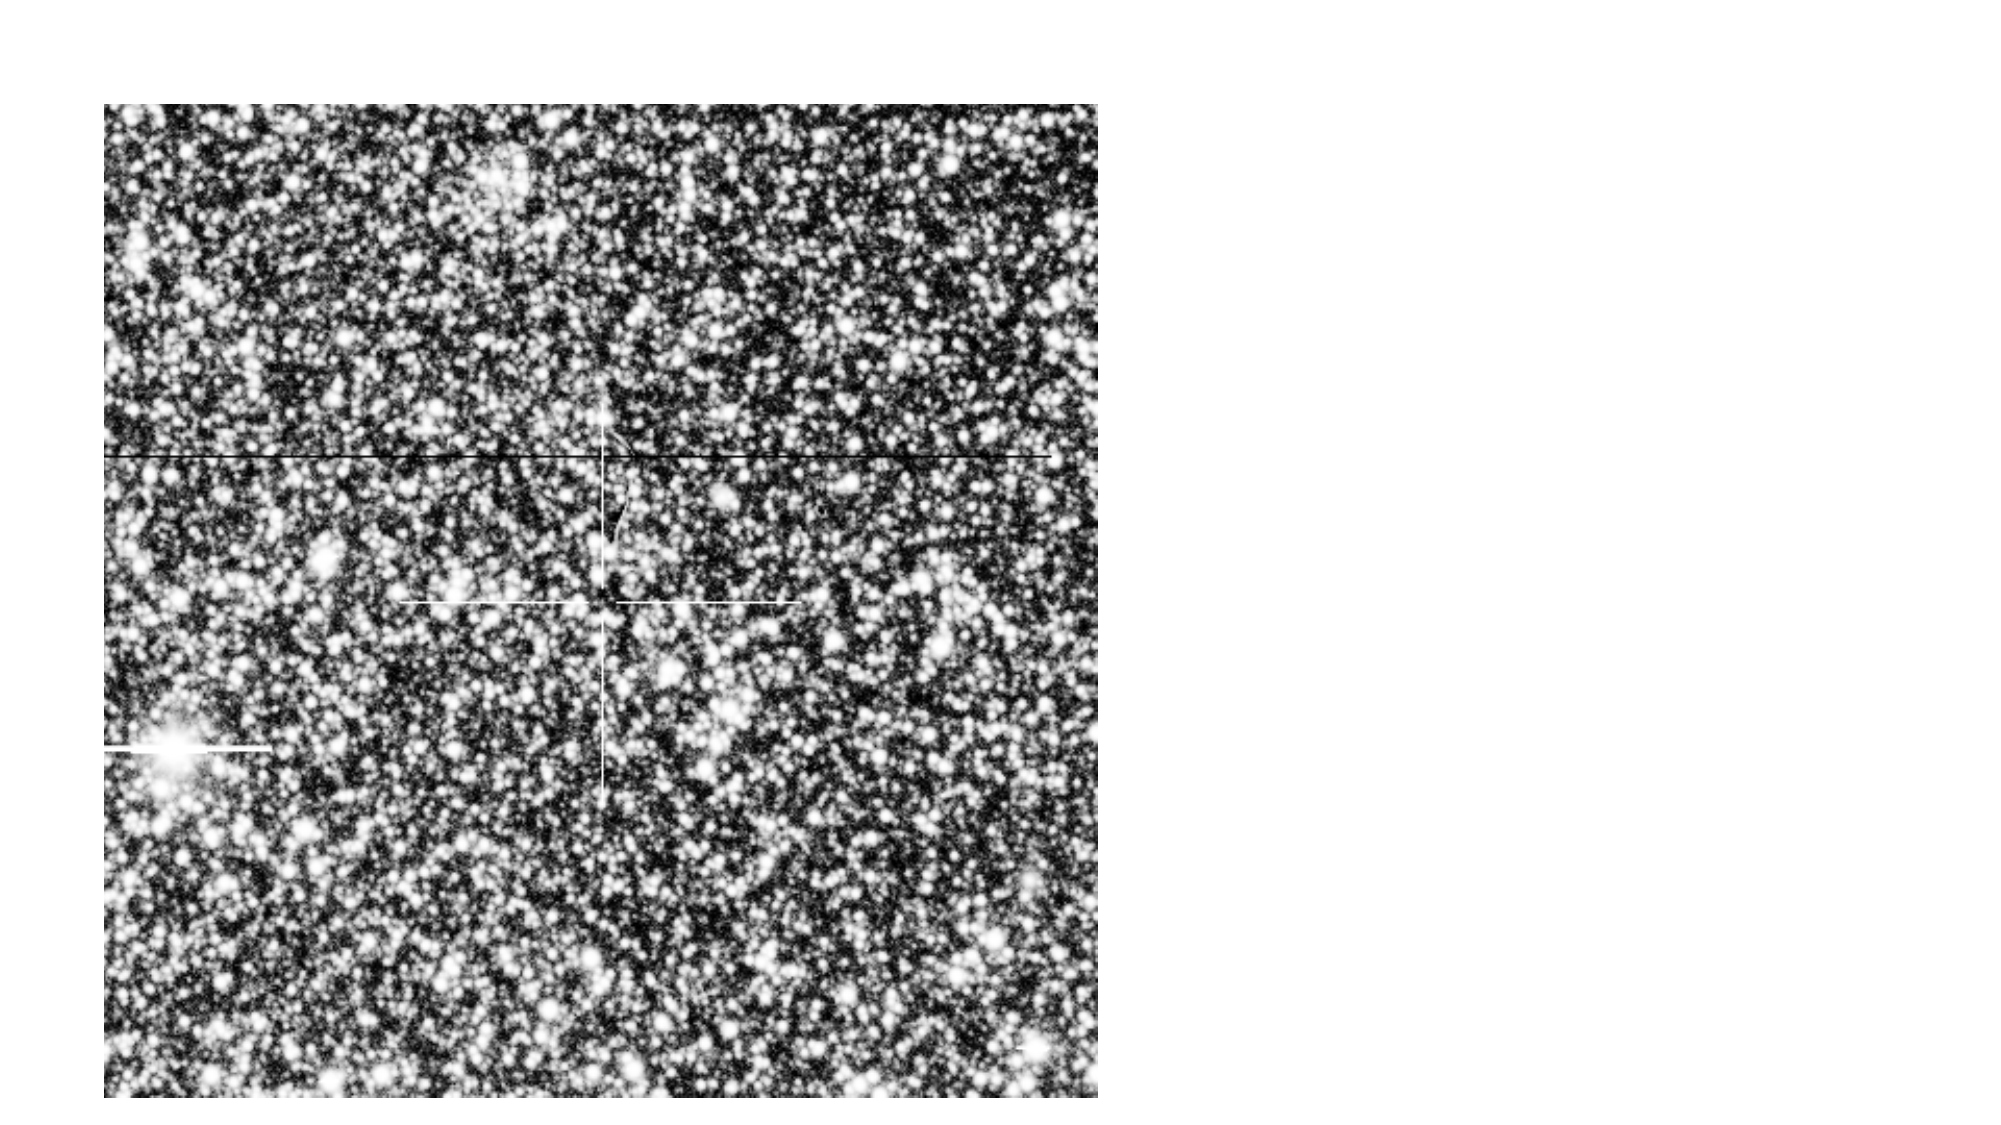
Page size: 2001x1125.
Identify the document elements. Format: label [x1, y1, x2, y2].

picture [103, 103, 1099, 1099]
